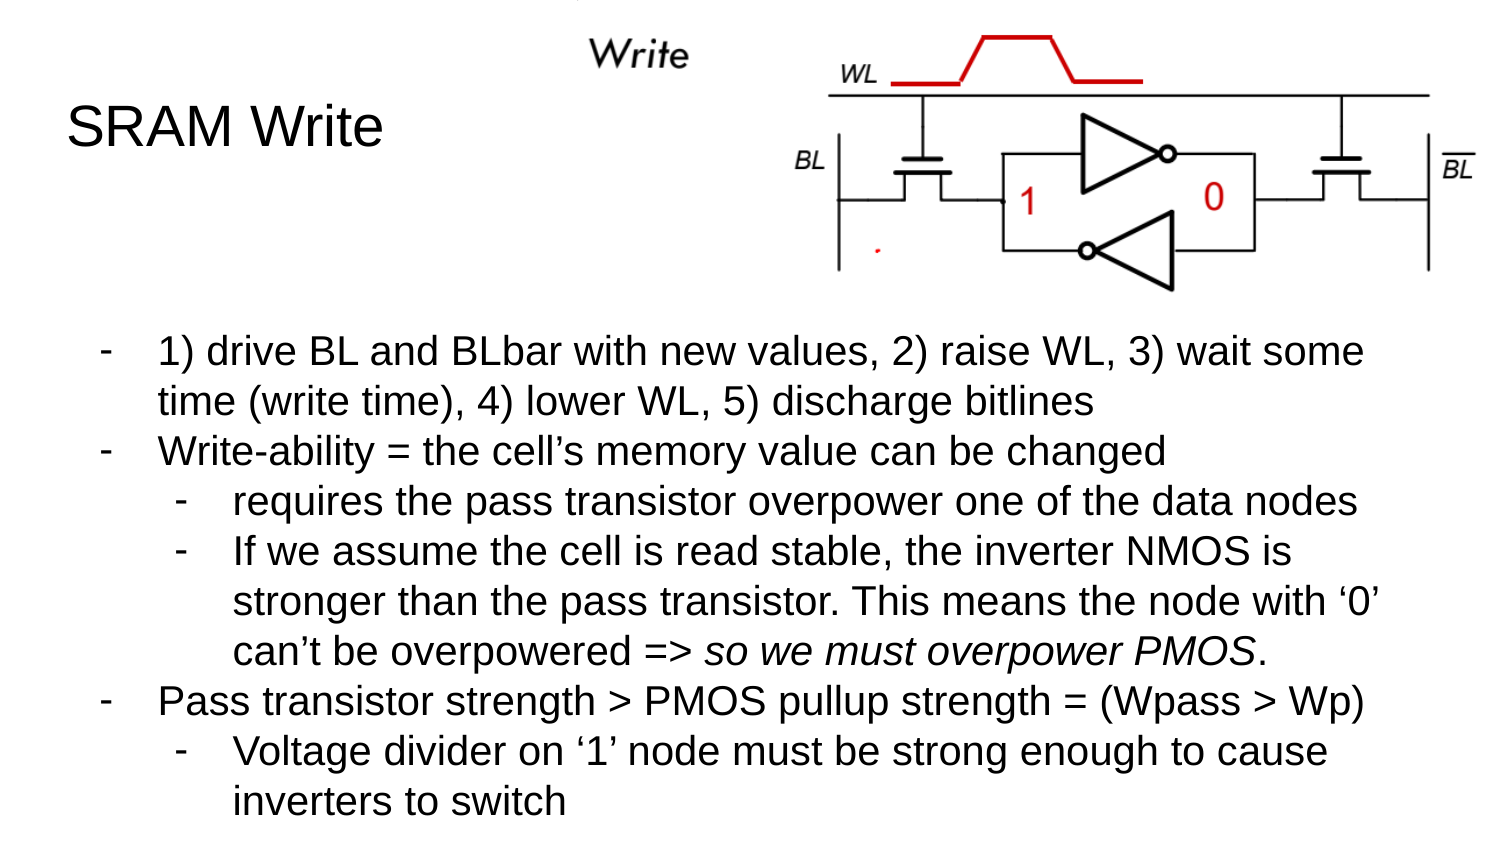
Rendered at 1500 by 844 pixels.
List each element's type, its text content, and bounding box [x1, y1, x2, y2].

text_box 1) drive BL and BLbar with new values, 2) raise WL, 3) wait some time (write time), 4) lower WL, 5) discharge bitlines Write-ability = the cell’s memory value can be changed requires the pass transistor overpower one of the data nodes If we assume the cell is read stable, the inverter NMOS is stronger than the pass transistor. This means the node with ‘0’ can’t be overpowered => so we must overpower PMOS. Pass transistor strength > PMOS pullup strength = (Wpass > Wp) Voltage divider on ‘1’ node must be strong enough to cause inverters to switch [67, 308, 1433, 792]
title SRAM Write [51, 72, 572, 167]
picture [577, 0, 1500, 310]
